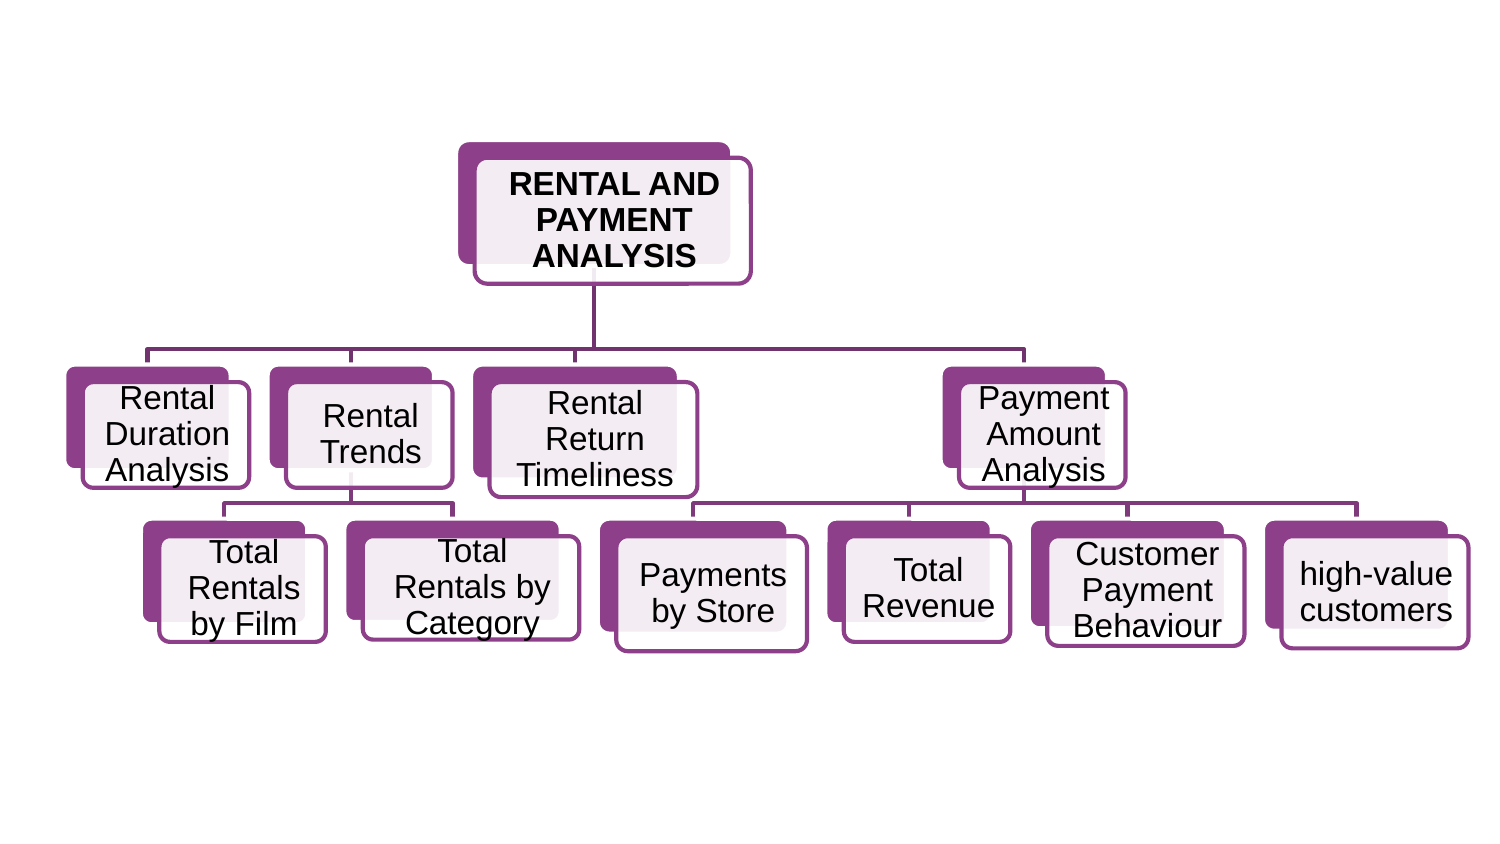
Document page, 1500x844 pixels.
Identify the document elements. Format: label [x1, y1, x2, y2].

text_box [63, 27, 1470, 814]
